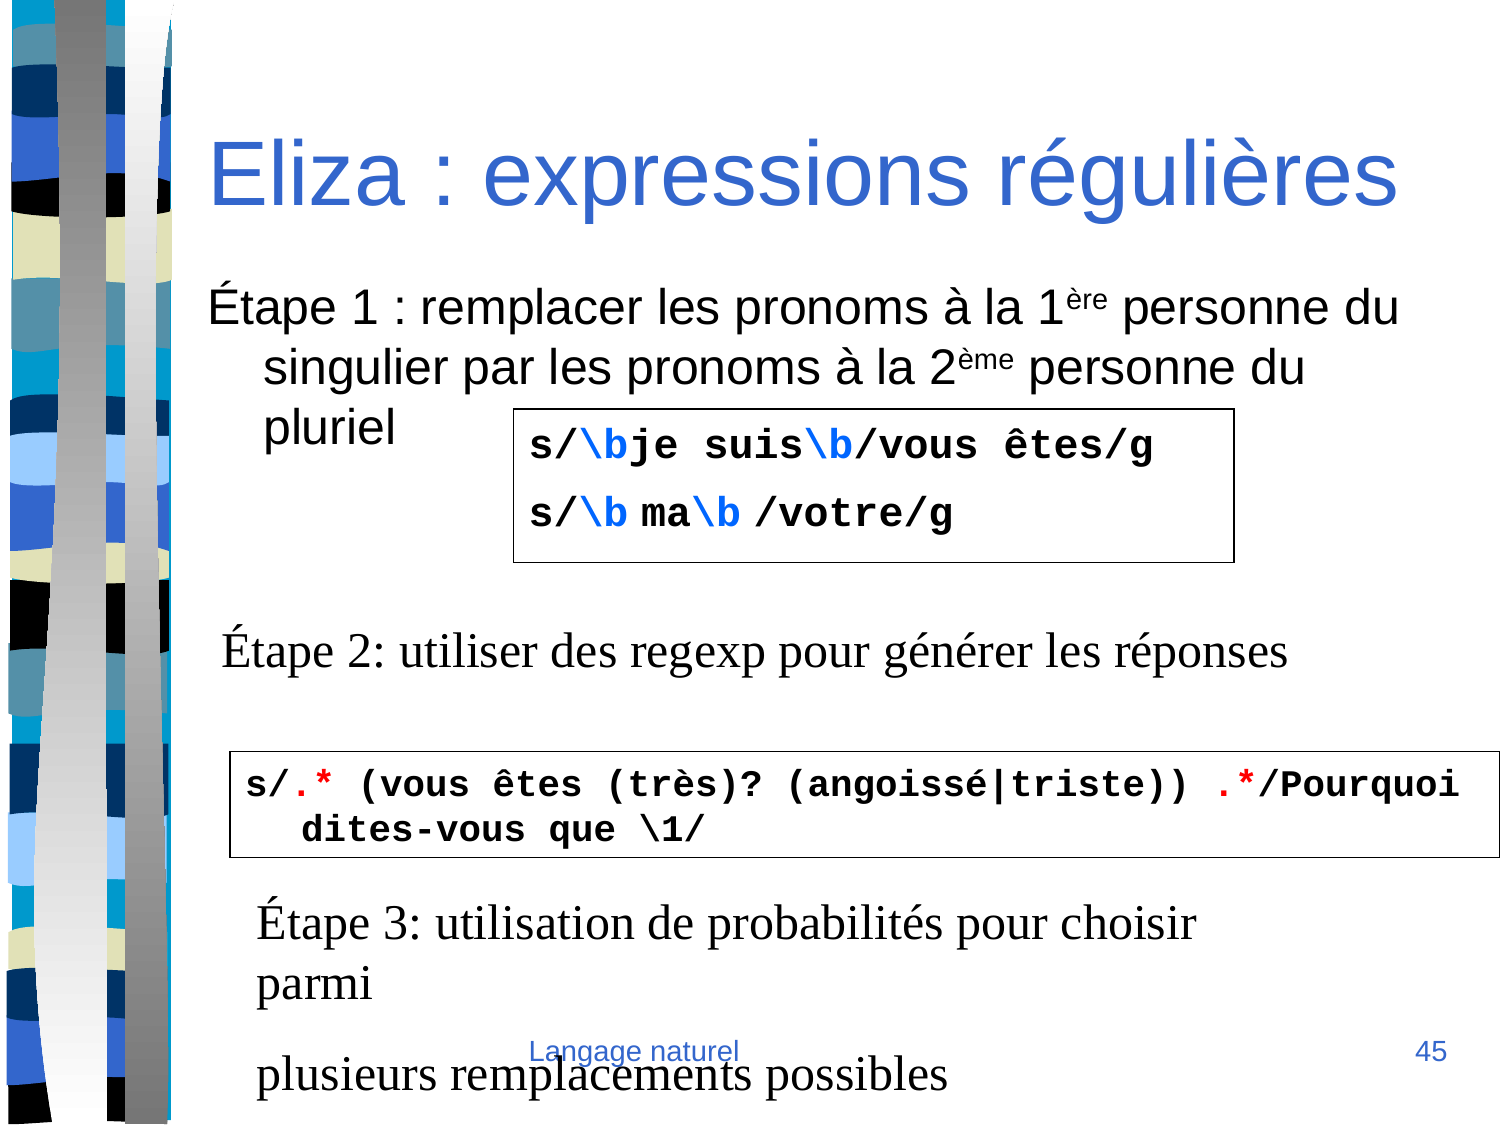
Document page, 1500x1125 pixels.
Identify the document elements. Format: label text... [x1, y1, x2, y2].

text_box Étape 1 : remplacer les pronoms à la 1ère personne du singulier par les pronoms à la 2ème personne du pluriel [192, 267, 1468, 1000]
text_box Étape 3: utilisation de probabilités pour choisir parmi plusieurs remplacements possibles [242, 881, 1339, 1125]
text_box s/\bje suis\b/vous êtes/g s/\b ma\b /votre/g [513, 408, 1235, 563]
text_box Étape 2: utiliser des regexp pour générer les réponses [206, 609, 1500, 685]
text_box Eliza : expressions régulières [192, 74, 1468, 263]
text_box s/.* (vous êtes (très)? (angoissé|triste)) .*/Pourquoi dites-vous que \1/ [230, 751, 1500, 858]
text_box <numéro> [1339, 1024, 1463, 1100]
